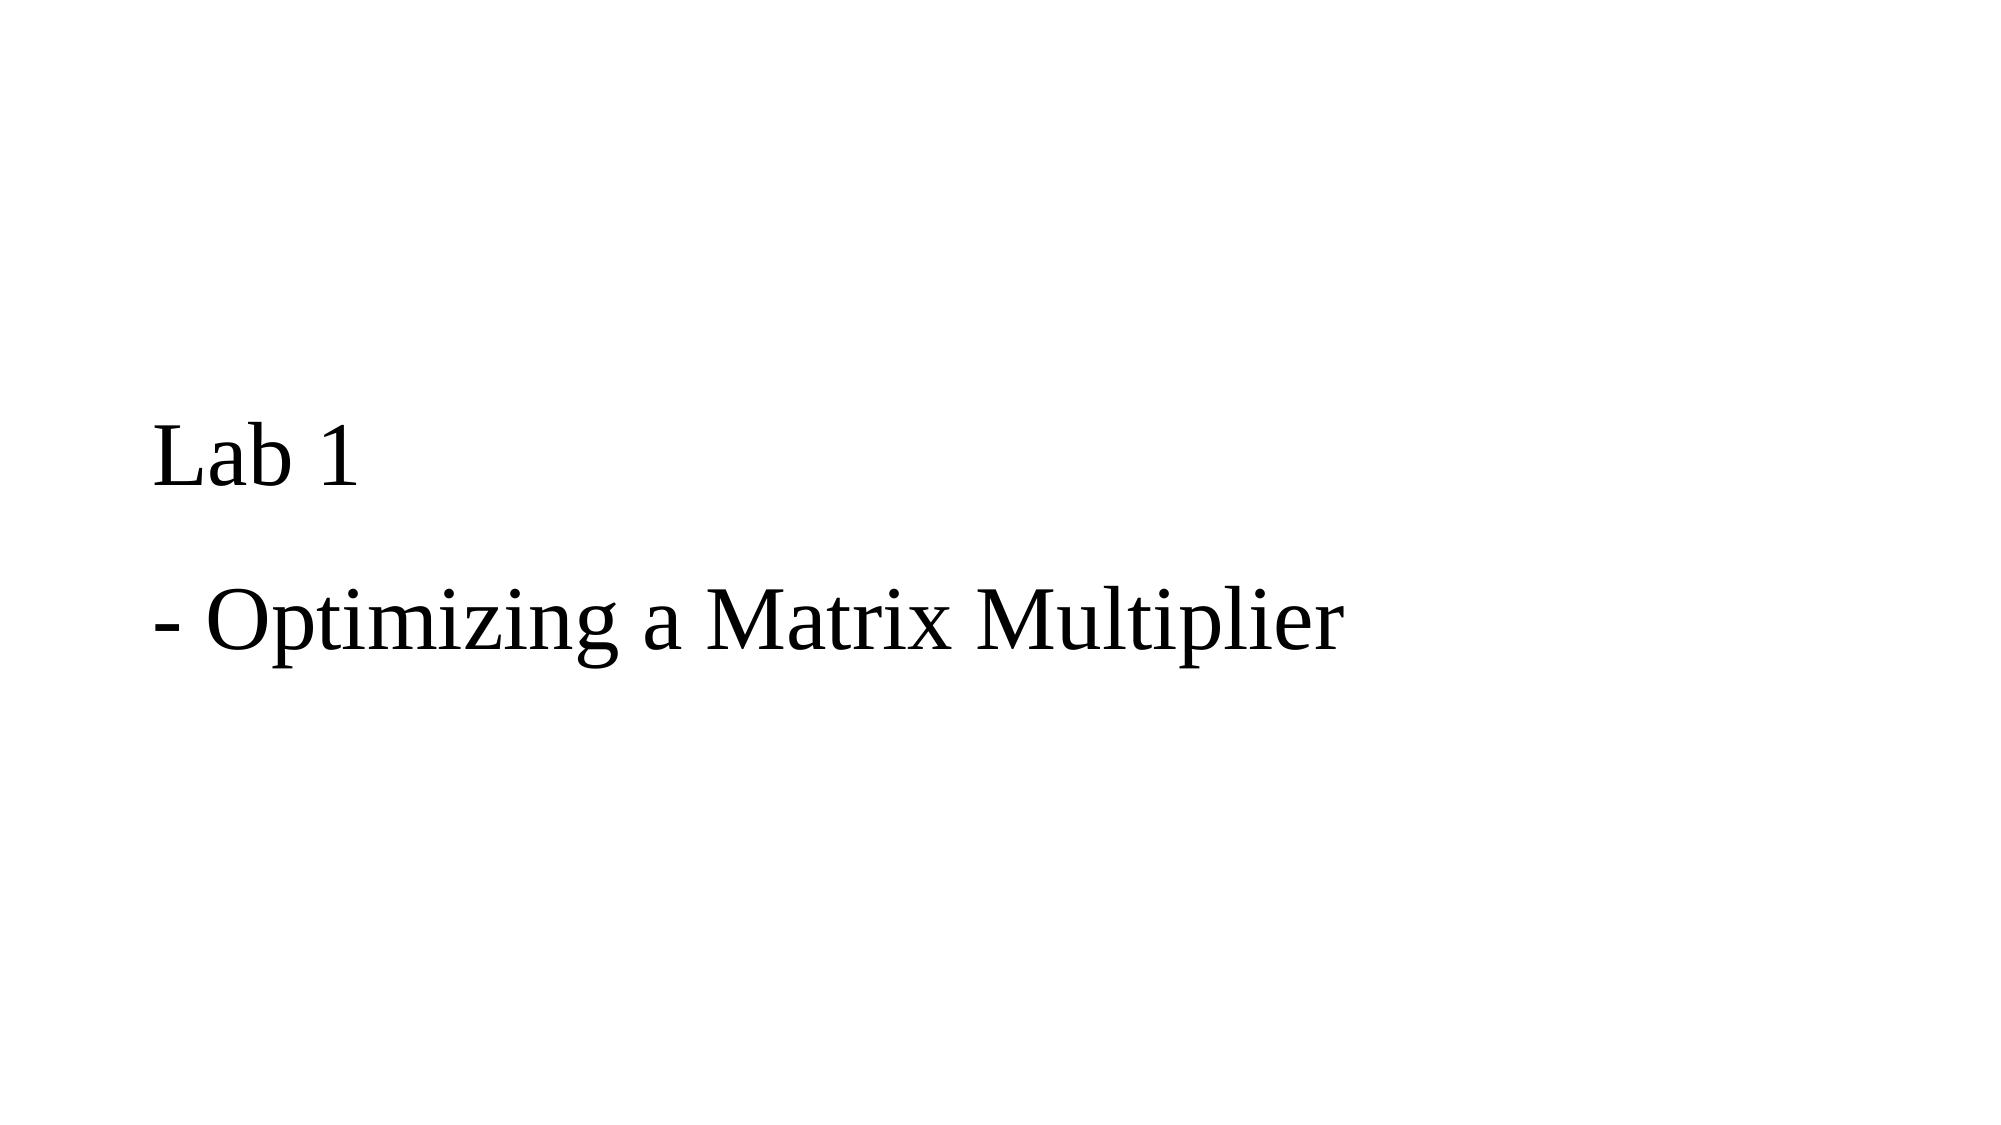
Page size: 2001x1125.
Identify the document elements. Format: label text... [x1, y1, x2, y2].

title Lab 1 - Optimizing a Matrix Multiplier [137, 328, 1863, 797]
